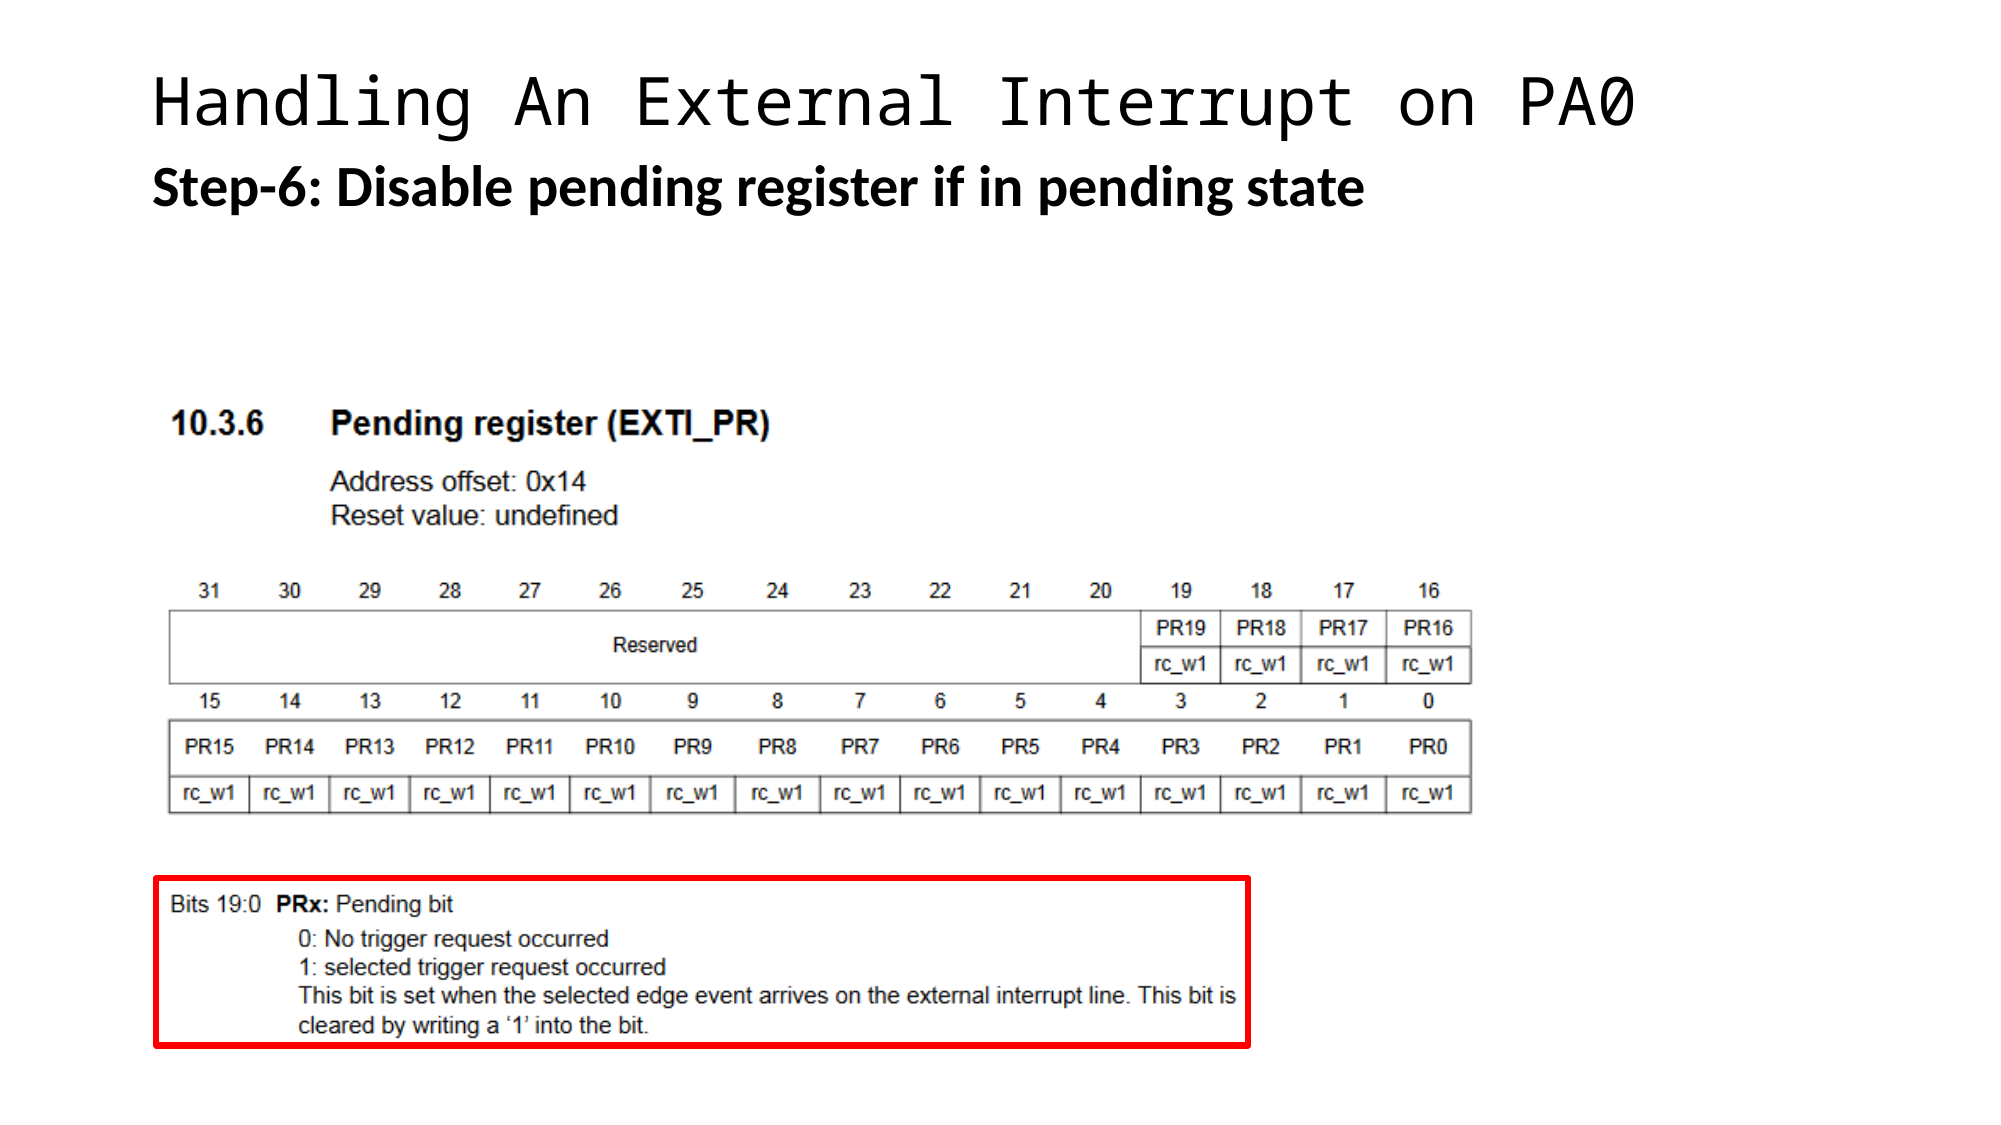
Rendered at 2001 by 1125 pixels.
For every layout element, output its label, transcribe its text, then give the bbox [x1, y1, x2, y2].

picture [159, 881, 1246, 1043]
title Handling An External Interrupt on PA0 [137, 59, 1863, 148]
picture [159, 393, 1486, 830]
list Step-6: Disable pending register if in pending state [137, 148, 1863, 1014]
